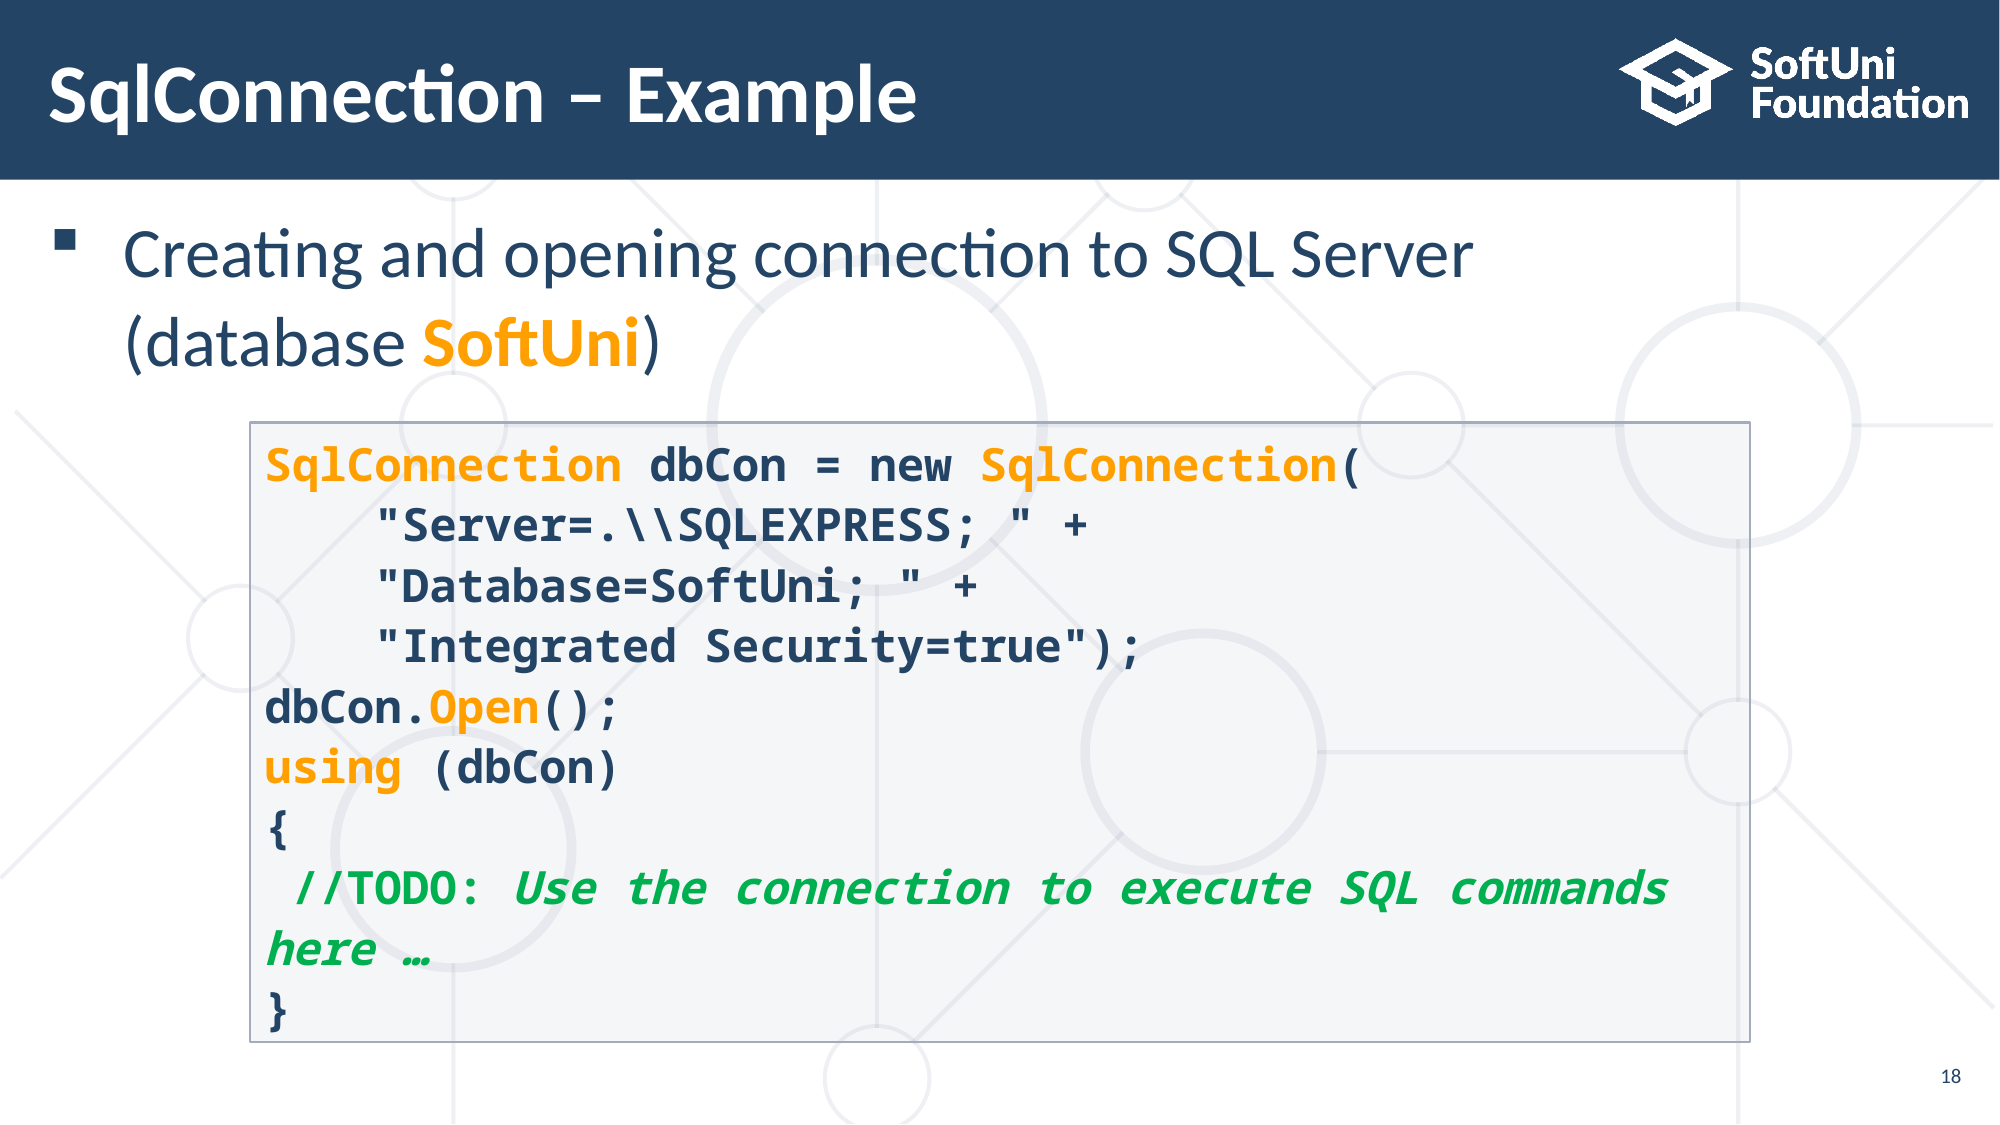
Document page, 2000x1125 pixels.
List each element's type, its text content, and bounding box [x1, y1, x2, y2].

slide_number 18 [1896, 1049, 1968, 1101]
title SqlConnection – Example [31, 16, 1591, 162]
text_box SqlConnection dbCon = new SqlConnection( "Server=.\\SQLEXPRESS; " + "Database=SoftUni; " + "Integrated Security=true"); dbCon.Open(); using (dbCon) { //TODO: Use the connection to execute SQL commands here … } [249, 422, 1750, 1042]
list Creating and opening connection to SQL Server (database SoftUni) [31, 196, 1970, 1050]
picture [1618, 38, 1968, 126]
